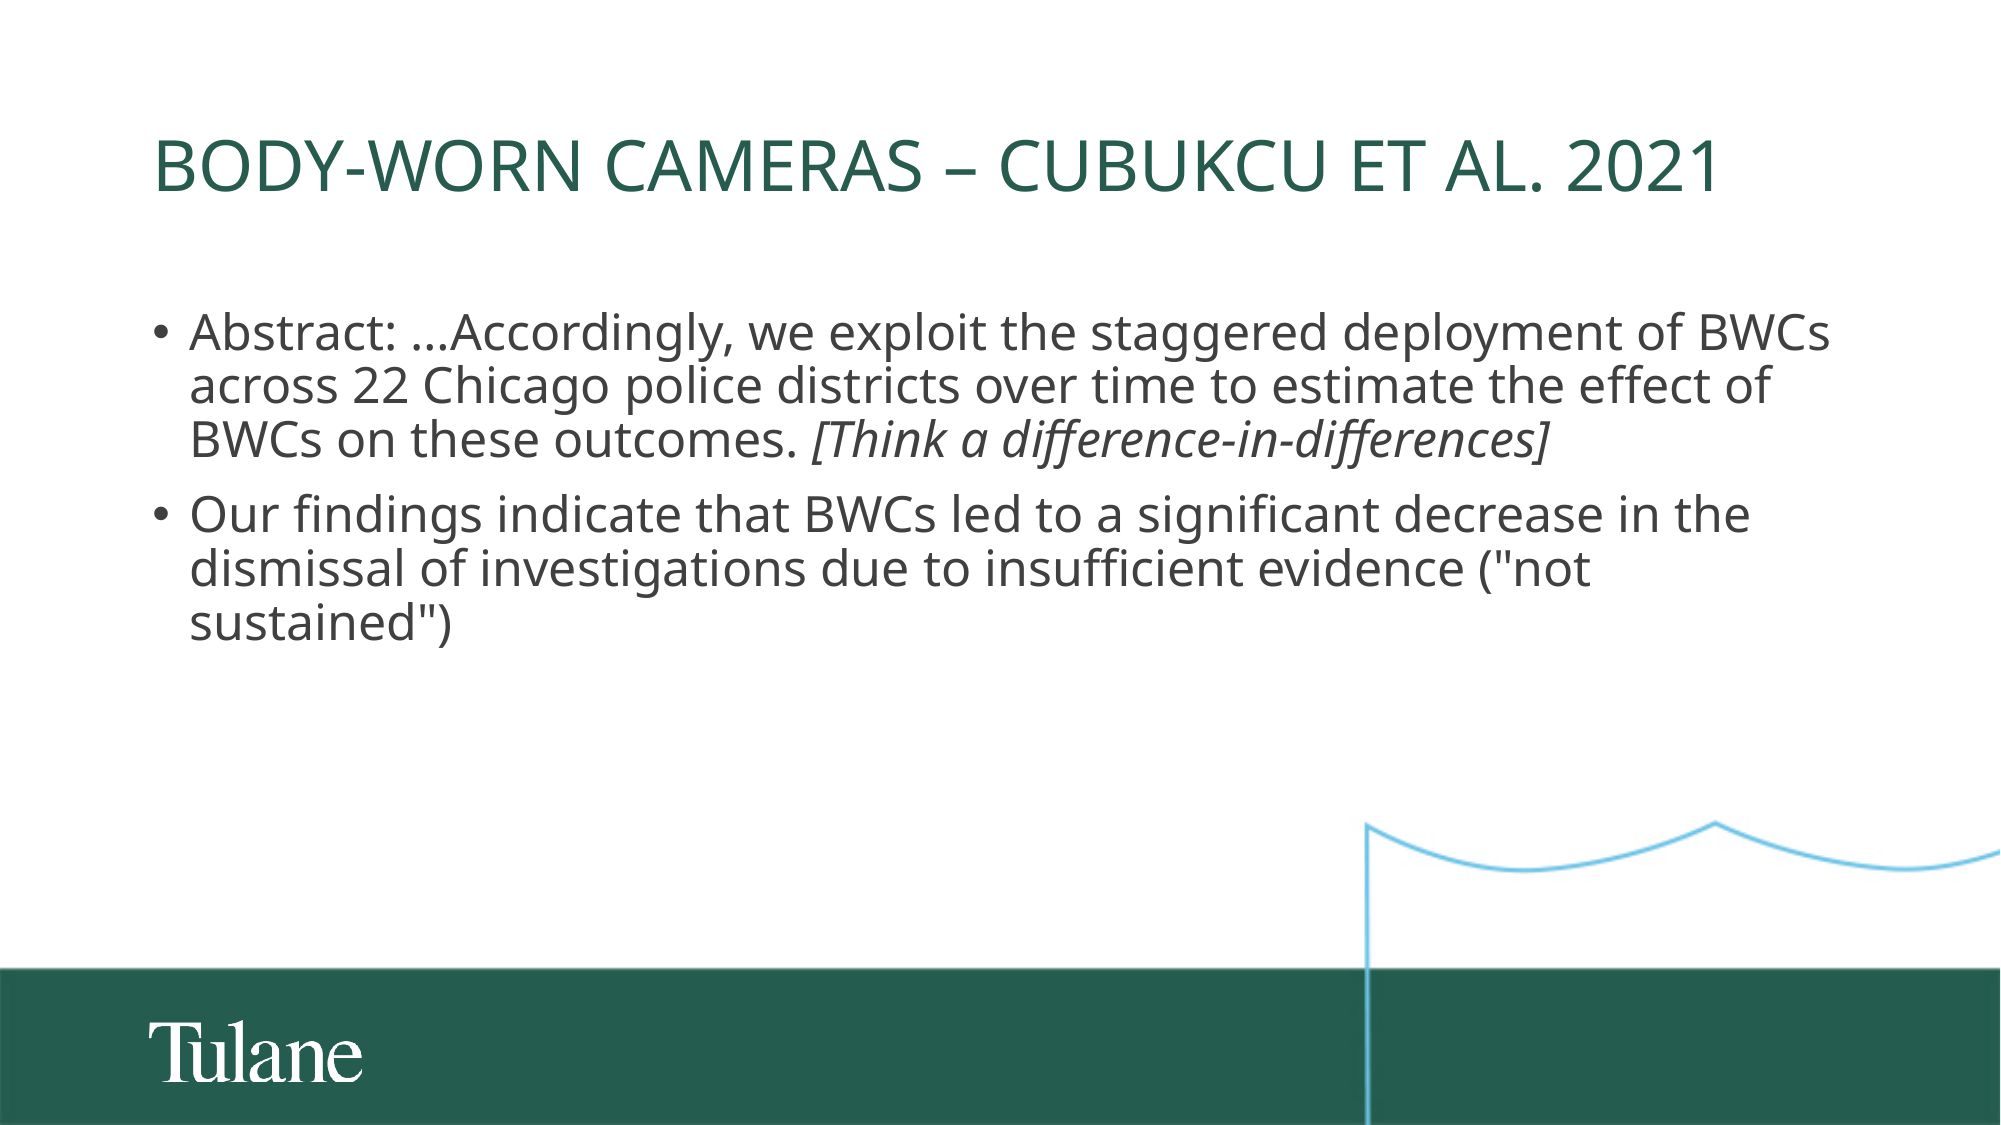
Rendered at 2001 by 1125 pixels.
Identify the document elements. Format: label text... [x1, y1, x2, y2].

list Abstract: …Accordingly, we exploit the staggered deployment of BWCs across 22 Chicago police districts over time to estimate the effect of BWCs on these outcomes. [Think a difference-in-differences] Our findings indicate that BWCs led to a significant decrease in the dismissal of investigations due to insufficient evidence ("not sustained") [137, 299, 1863, 1014]
picture [0, 0, 2001, 1125]
title Body-Worn Cameras – Cubukcu et al. 2021 [137, 59, 1863, 278]
